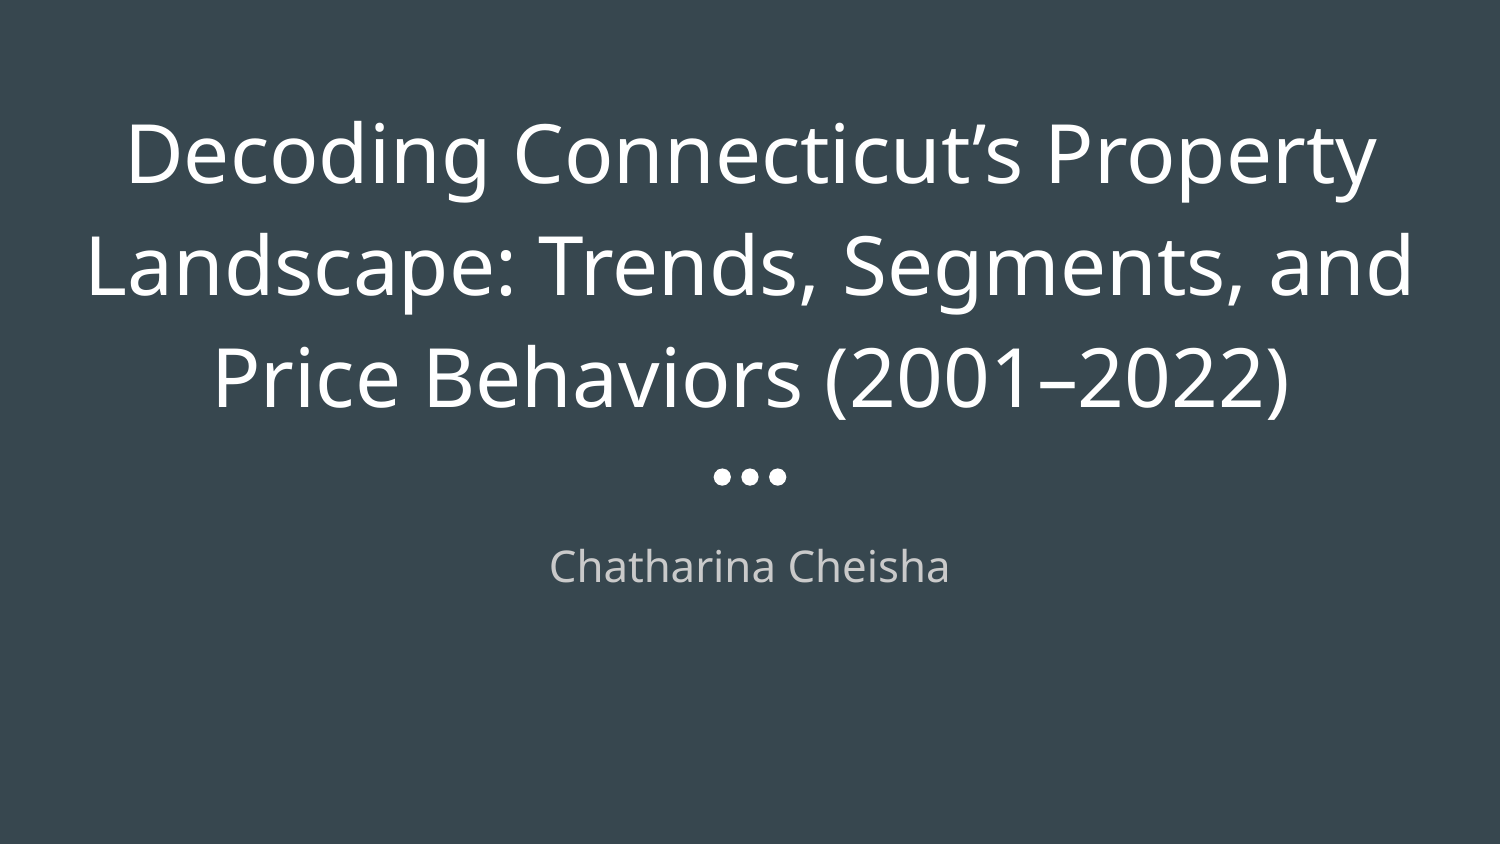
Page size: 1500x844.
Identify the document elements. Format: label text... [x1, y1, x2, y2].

subtitle Chatharina Cheisha [110, 520, 1390, 651]
title Decoding Connecticut’s Property Landscape: Trends, Segments, and Price Behaviors (2001–2022) [65, 76, 1437, 447]
